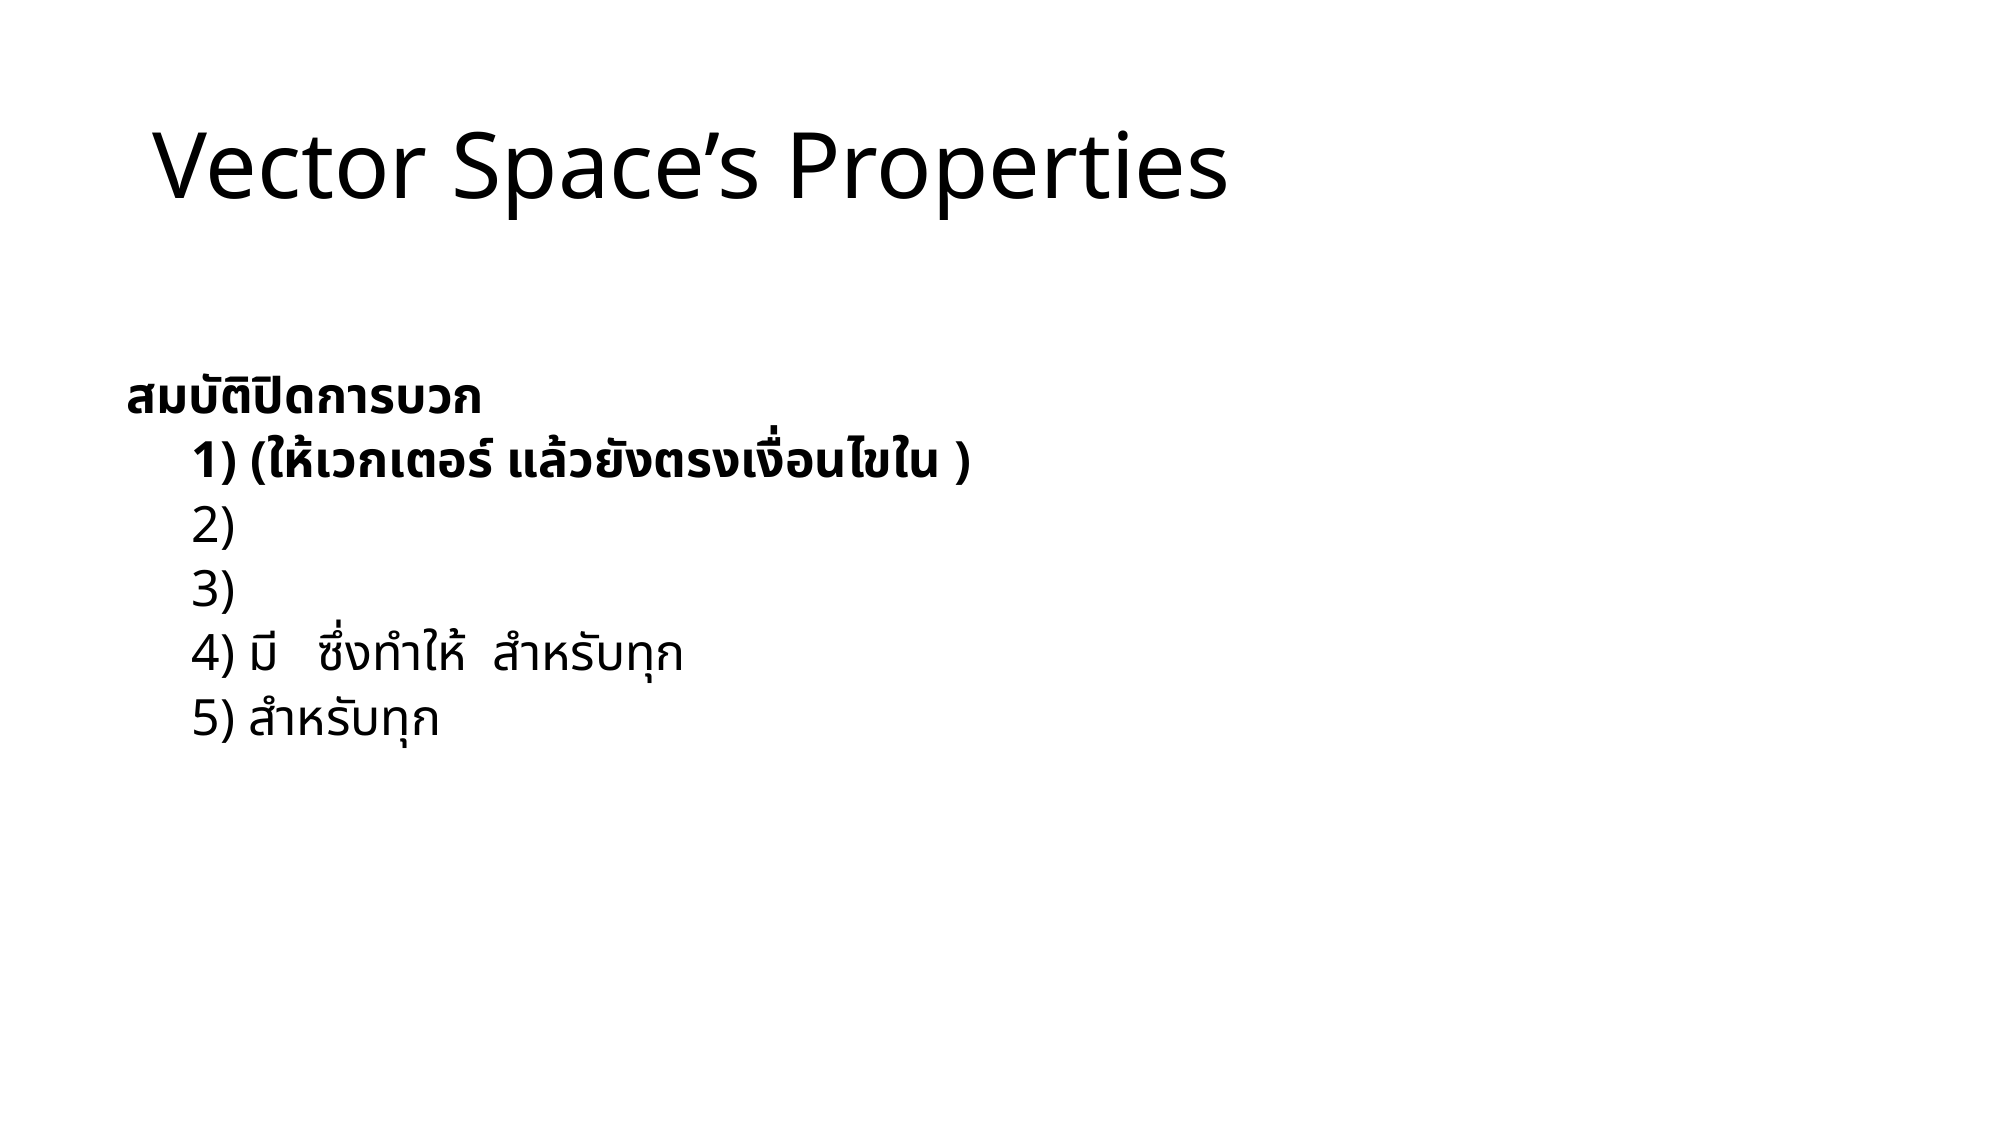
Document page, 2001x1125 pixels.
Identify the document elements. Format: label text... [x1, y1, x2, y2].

title Vector Space’s Properties [137, 59, 1863, 278]
